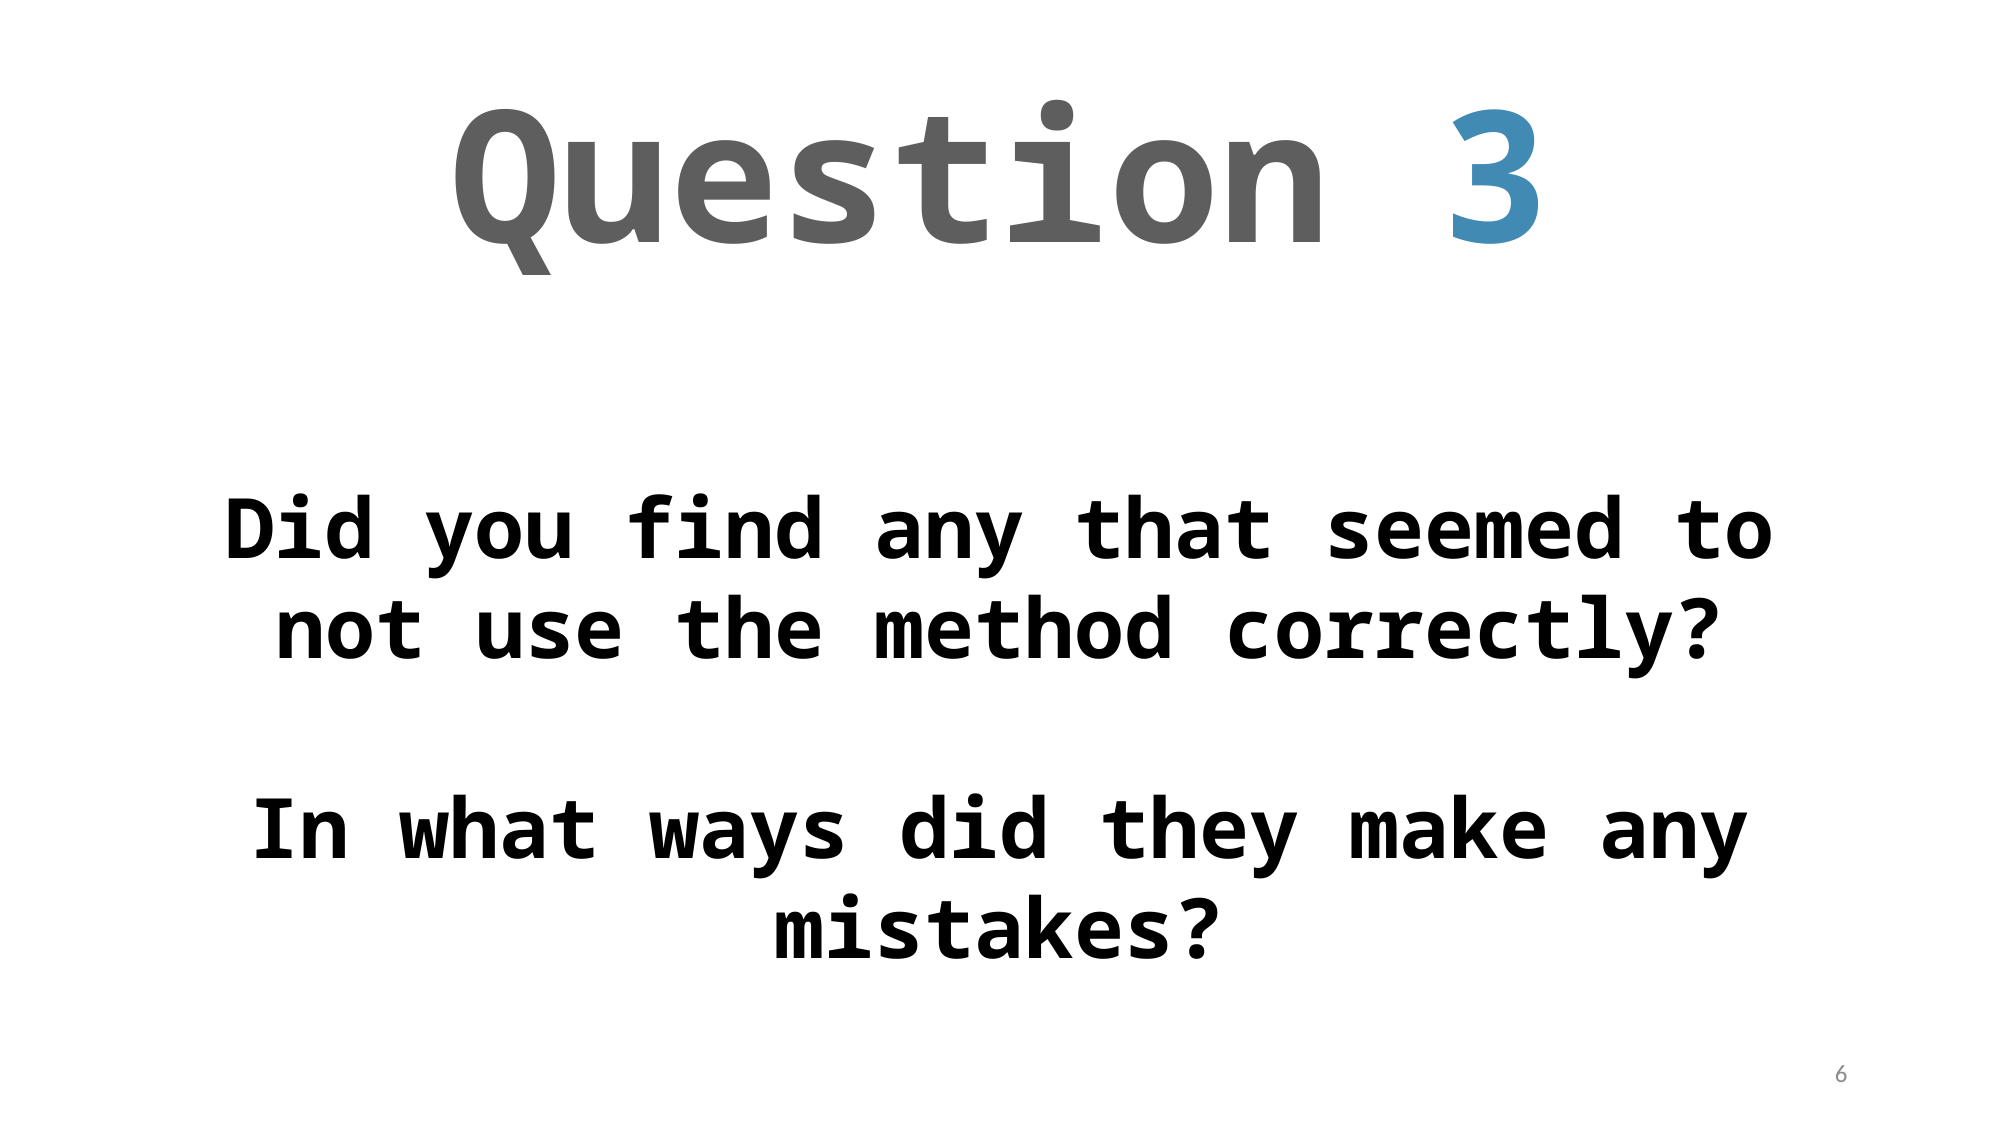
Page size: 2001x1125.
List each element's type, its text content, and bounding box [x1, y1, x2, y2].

slide_number 6 [1412, 1042, 1863, 1103]
title Question 3 [137, 53, 1863, 313]
text_box Did you find any that seemed to not use the method correctly? In what ways did they make any mistakes? [208, 468, 1792, 983]
